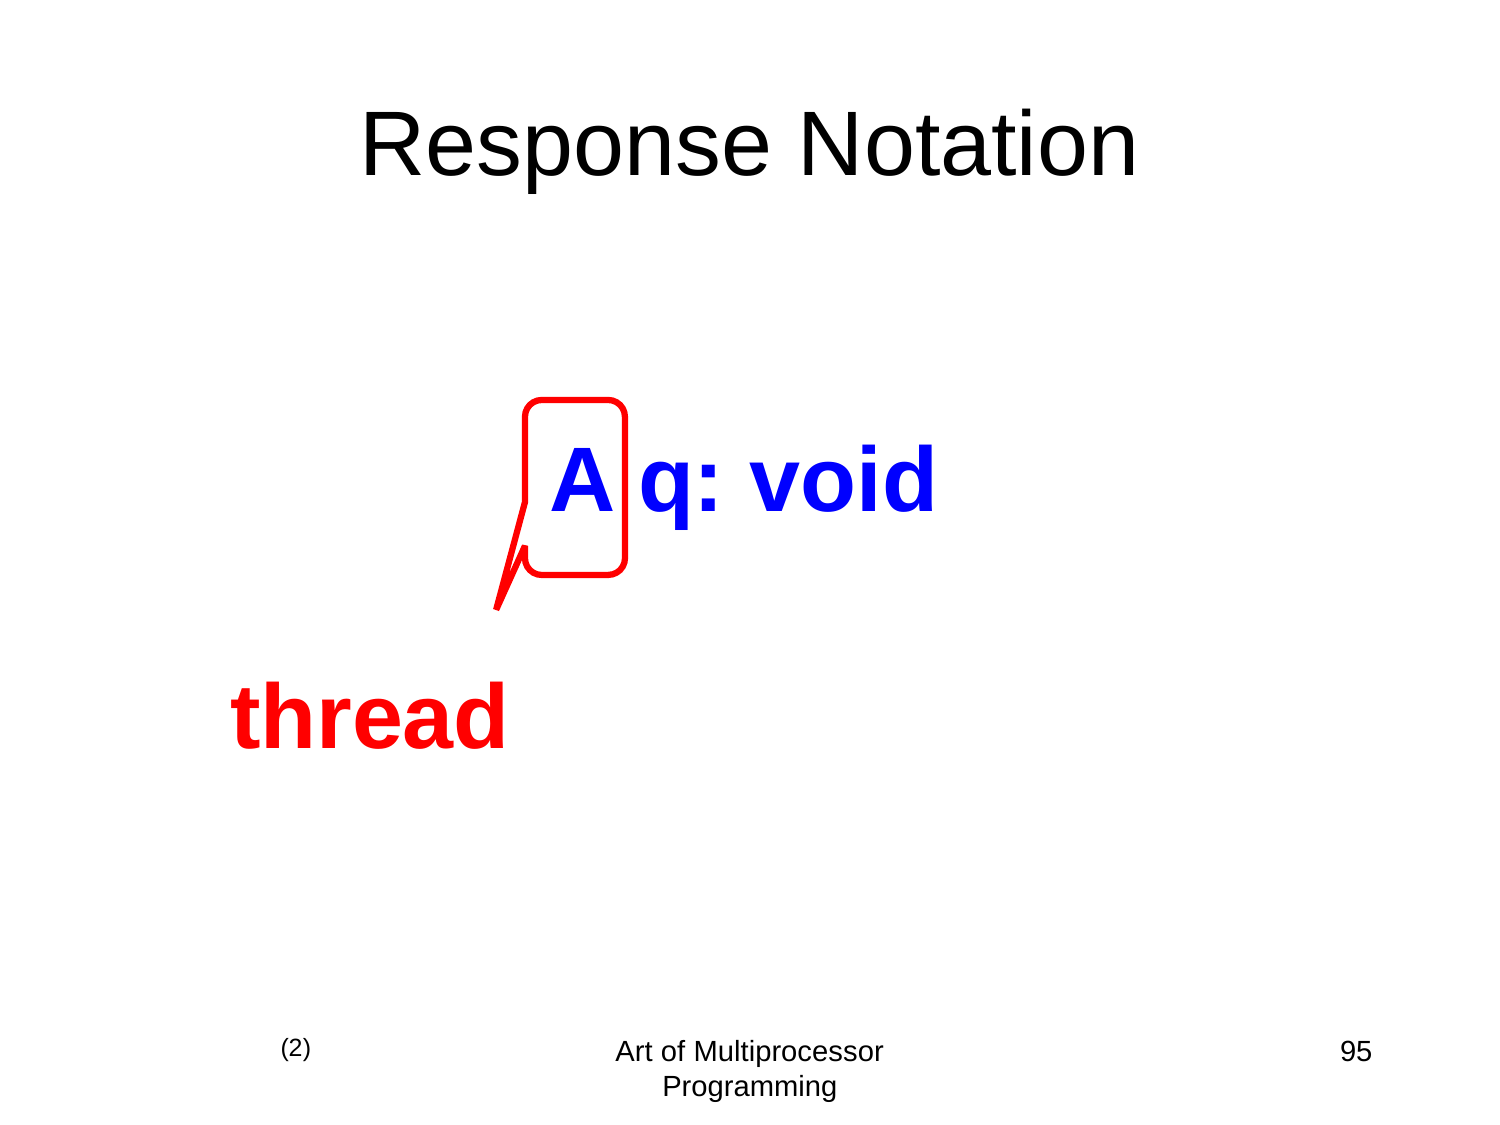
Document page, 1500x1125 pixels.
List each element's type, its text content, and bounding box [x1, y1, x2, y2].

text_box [212, 399, 626, 777]
text_box (2) [265, 1024, 326, 1069]
text_box A q: void [630, 412, 954, 538]
slide_number 95 [1074, 1024, 1388, 1101]
footer Art of Multiprocessor Programming [512, 1024, 988, 1101]
title Response Notation [74, 44, 1426, 233]
